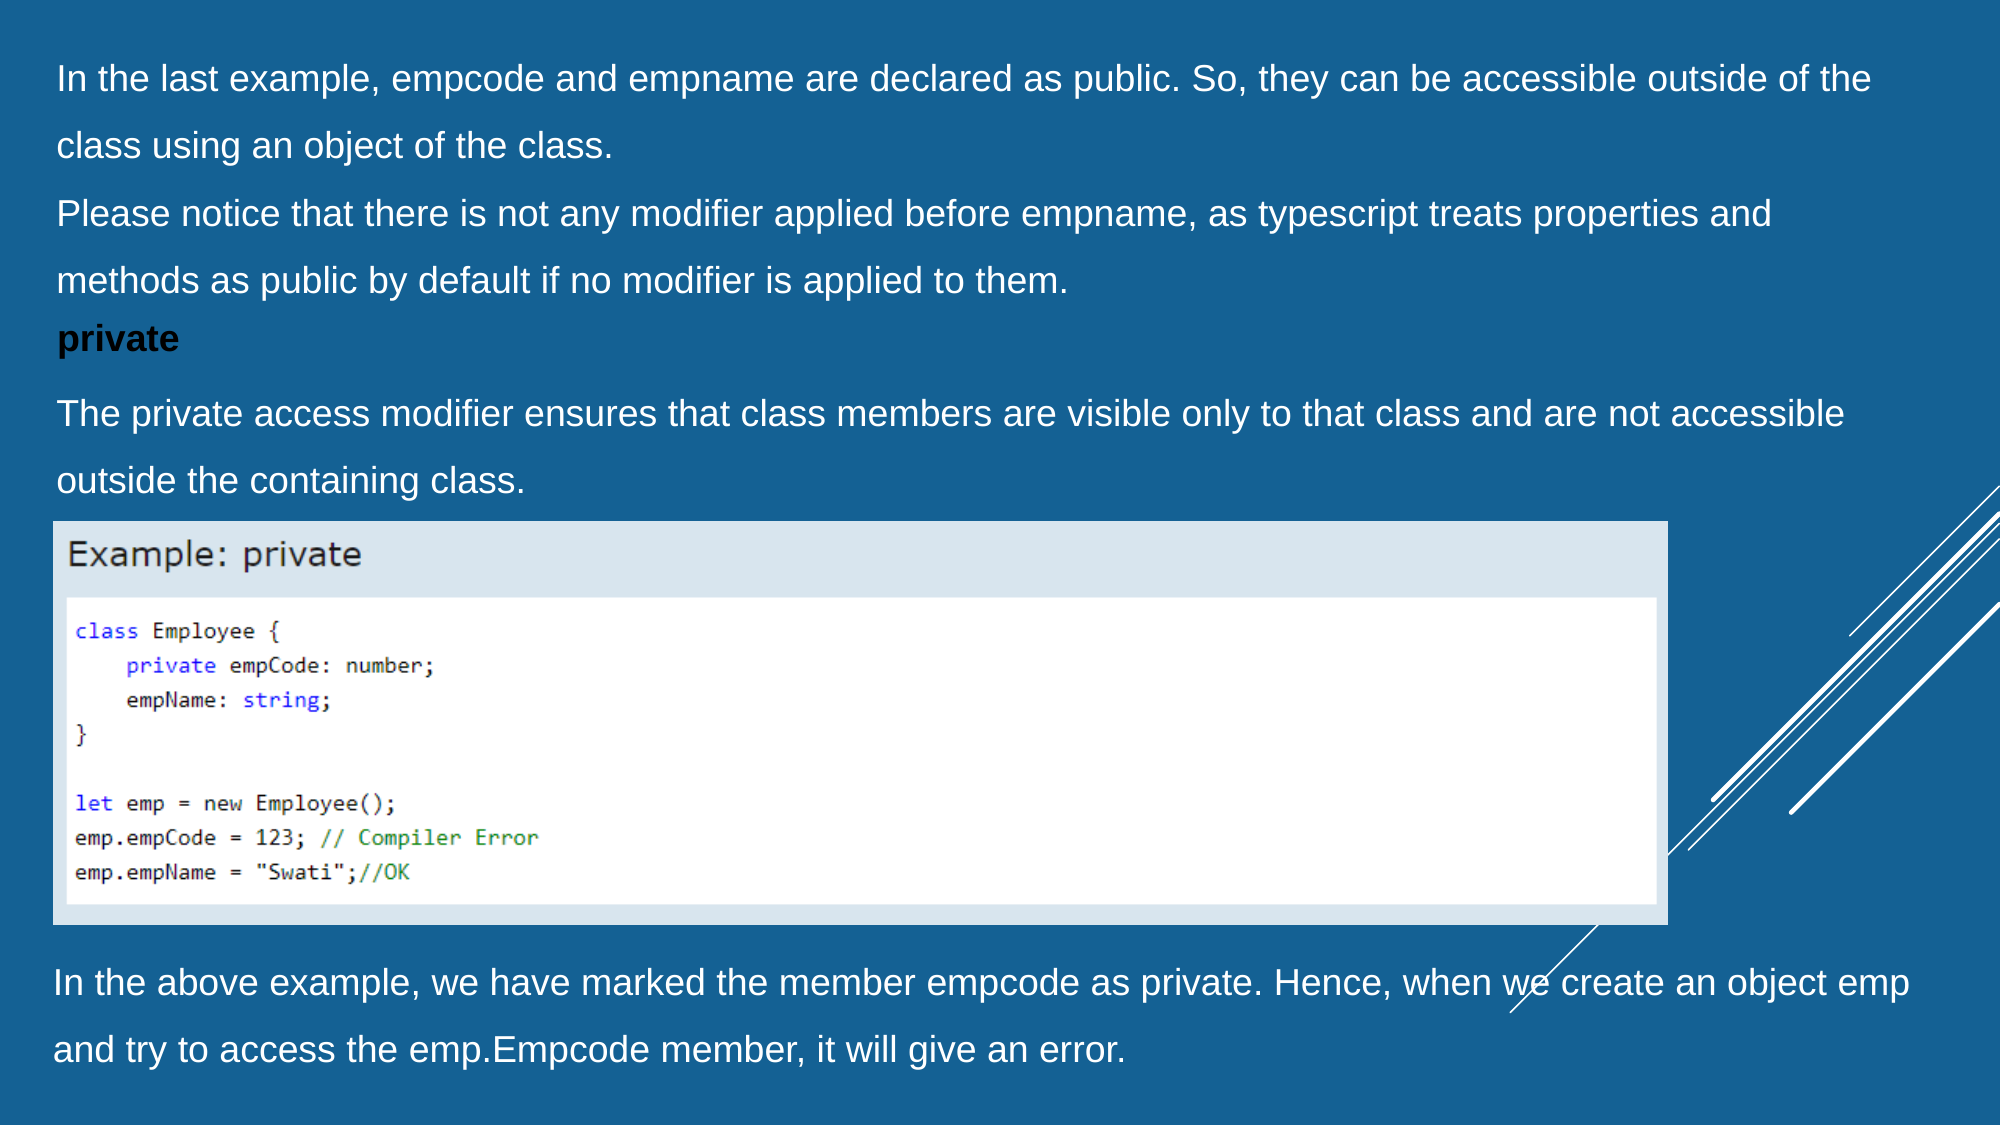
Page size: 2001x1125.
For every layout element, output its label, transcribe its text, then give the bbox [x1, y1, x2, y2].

text_box The private access modifier ensures that class members are visible only to that class and are not accessible outside the containing class. [41, 358, 1922, 509]
text_box In the above example, we have marked the member empcode as private. Hence, when we create an object emp and try to access the emp.Empcode member, it will give an error. [38, 927, 1934, 1078]
text_box private [42, 306, 195, 358]
picture [53, 521, 1669, 926]
text_box In the last example, empcode and empname are declared as public. So, they can be accessible outside of the class using an object of the class. Please notice that there is not any modifier applied before empname, as typescript treats properties and methods as public by default if no modifier is applied to them. [41, 24, 1930, 309]
